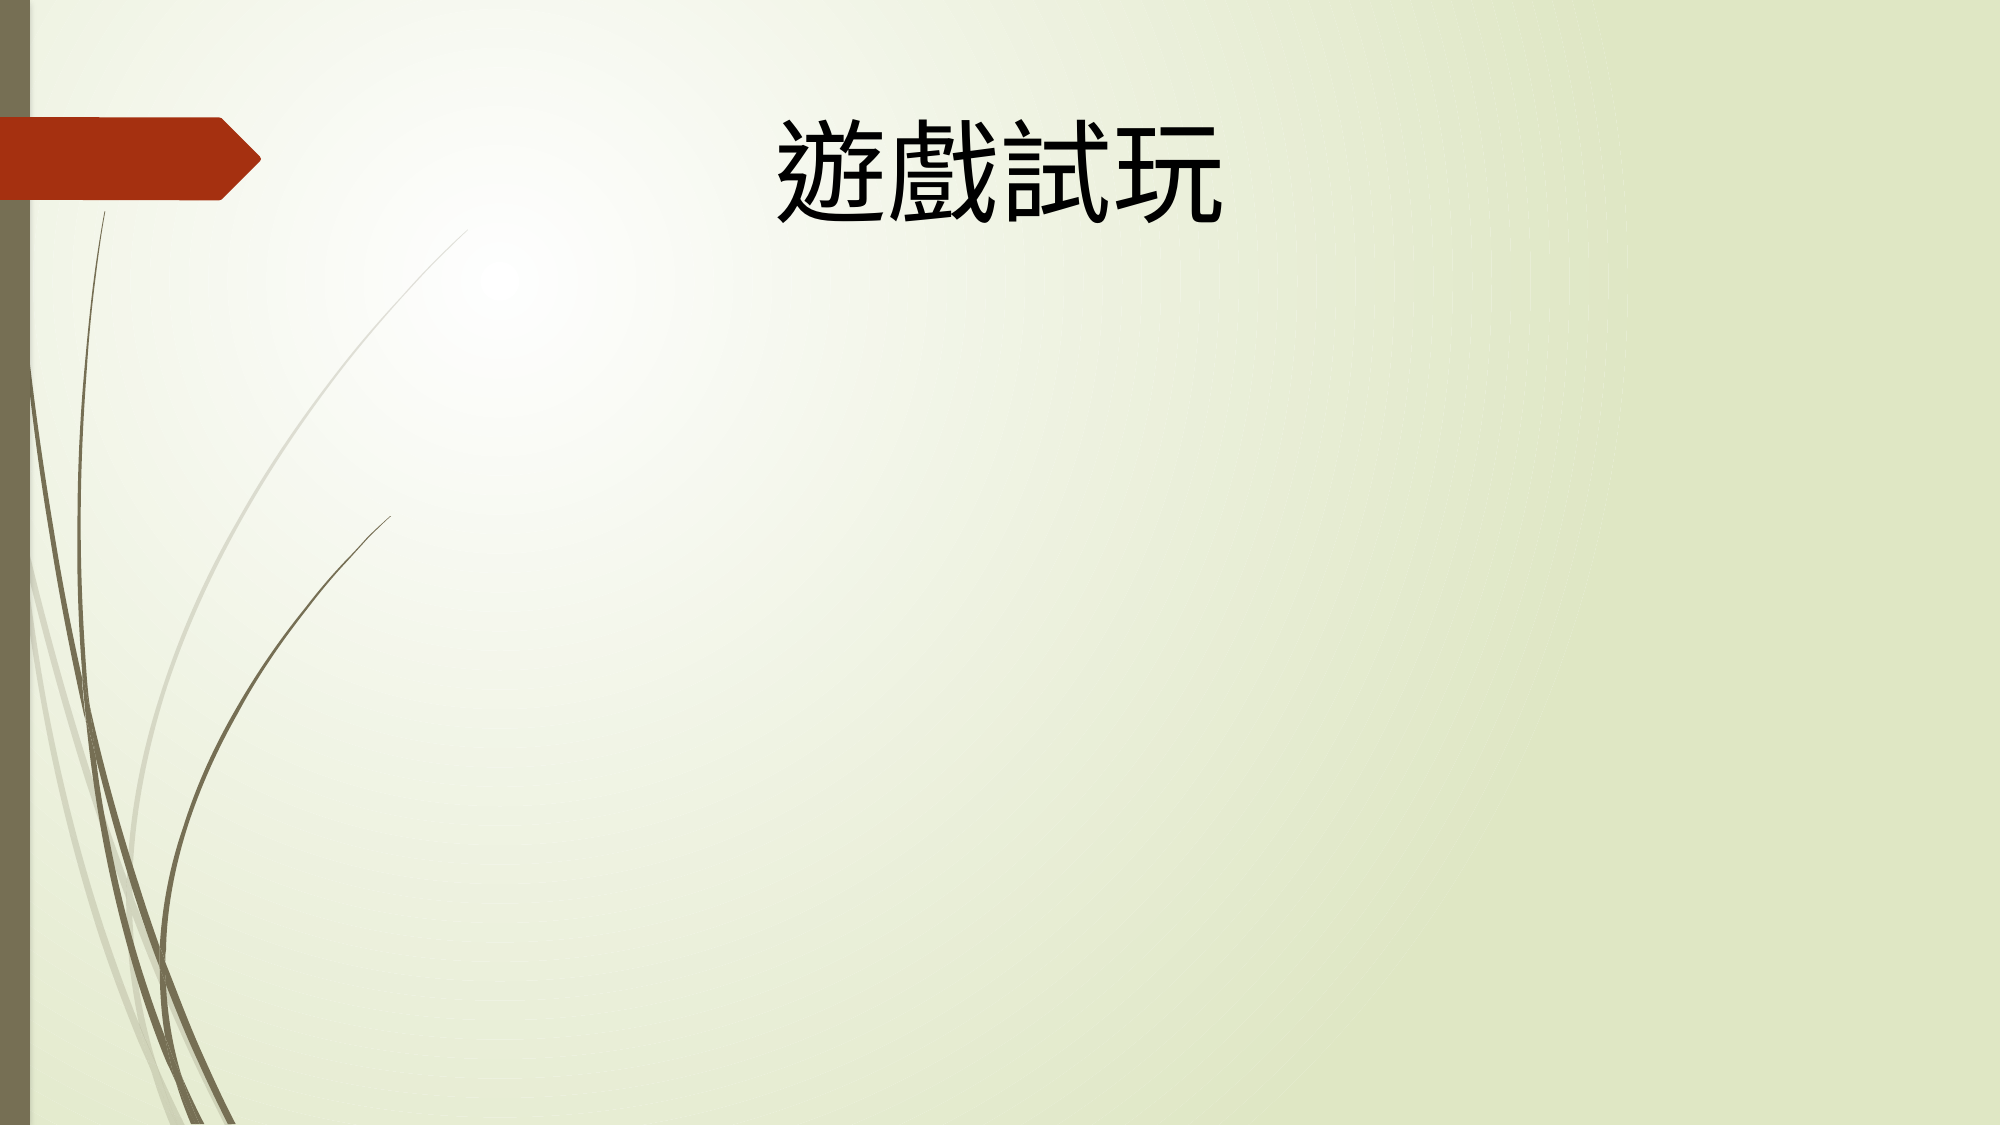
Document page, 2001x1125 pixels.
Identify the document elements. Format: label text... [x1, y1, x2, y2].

title 遊戲試玩 [681, 94, 1319, 305]
